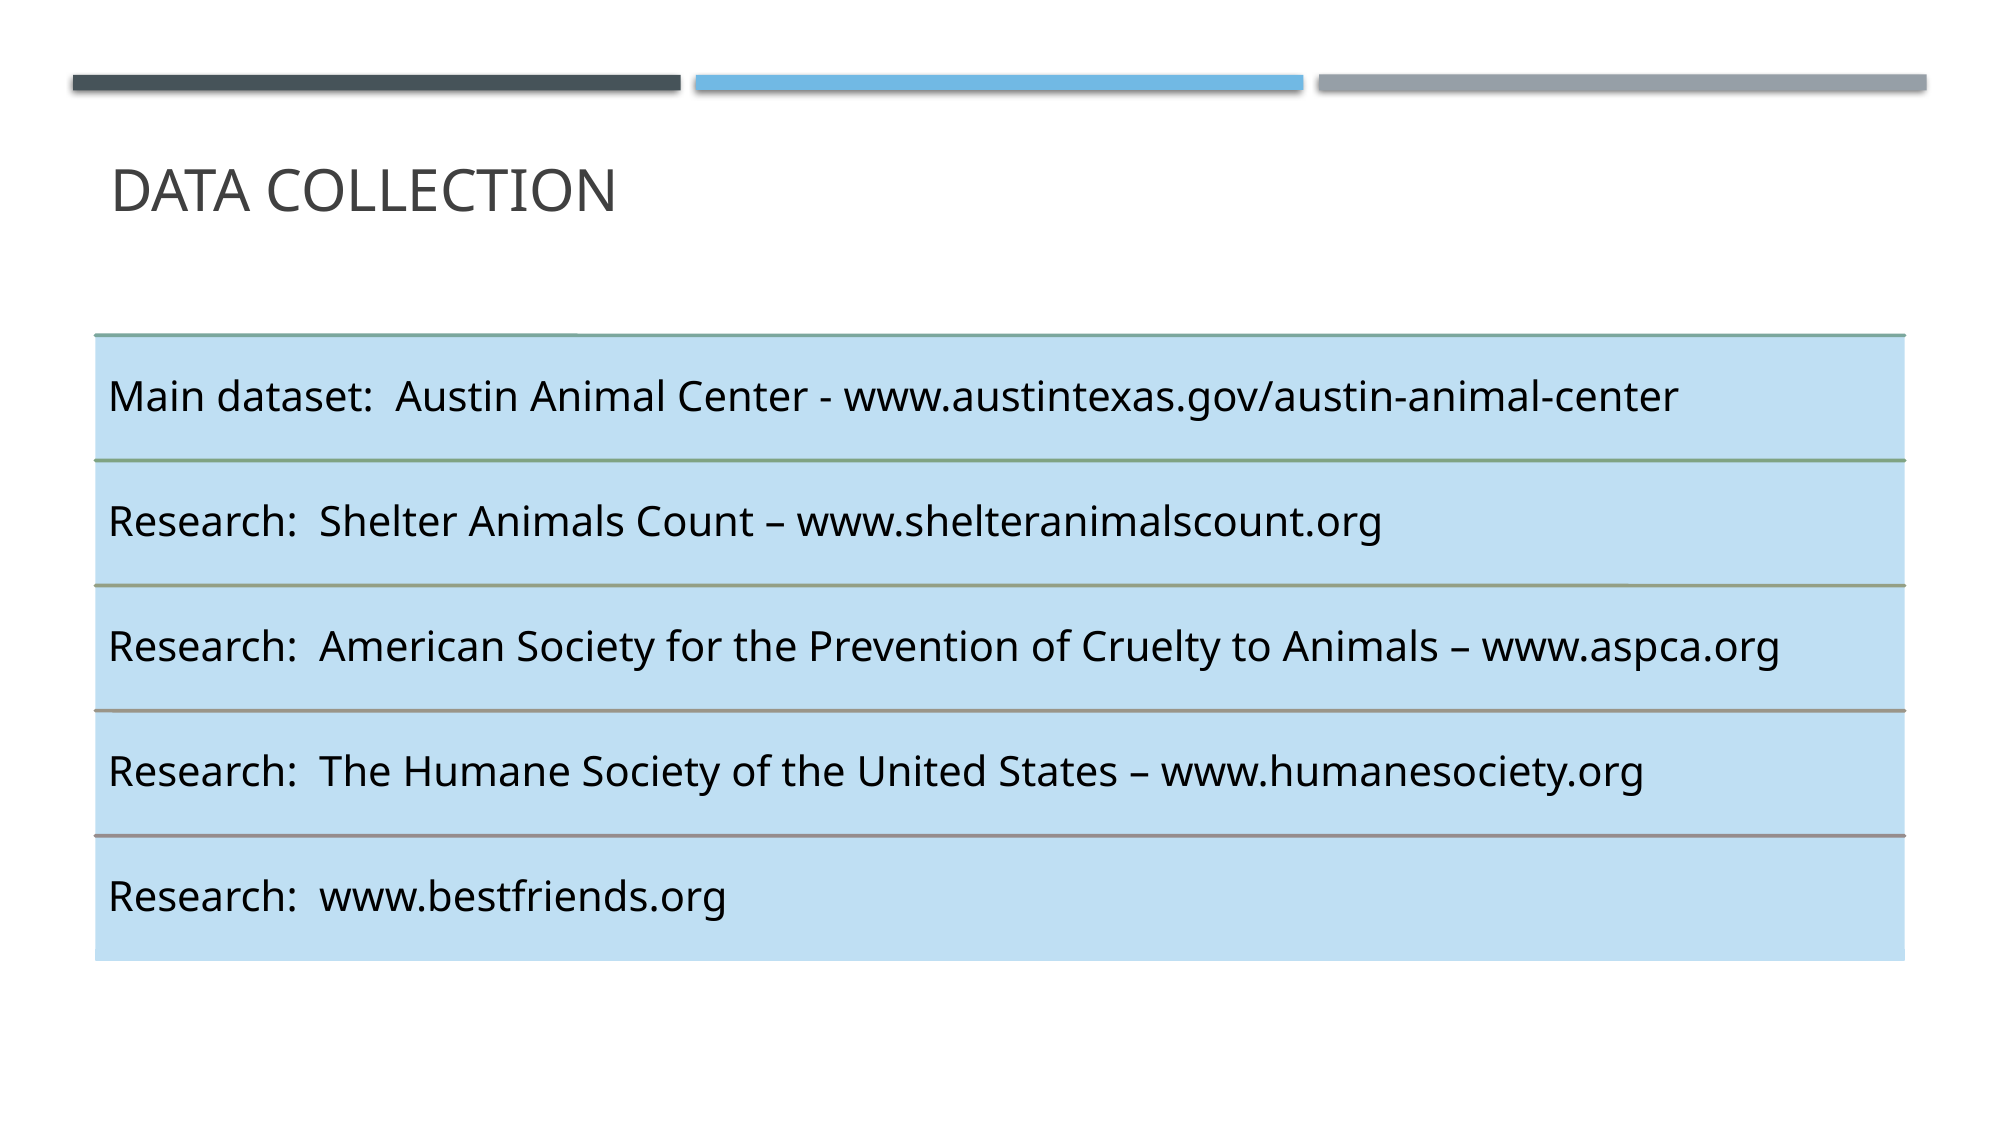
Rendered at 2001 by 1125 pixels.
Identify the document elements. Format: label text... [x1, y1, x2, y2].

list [94, 334, 1906, 962]
title Data Collection [95, 115, 1905, 231]
